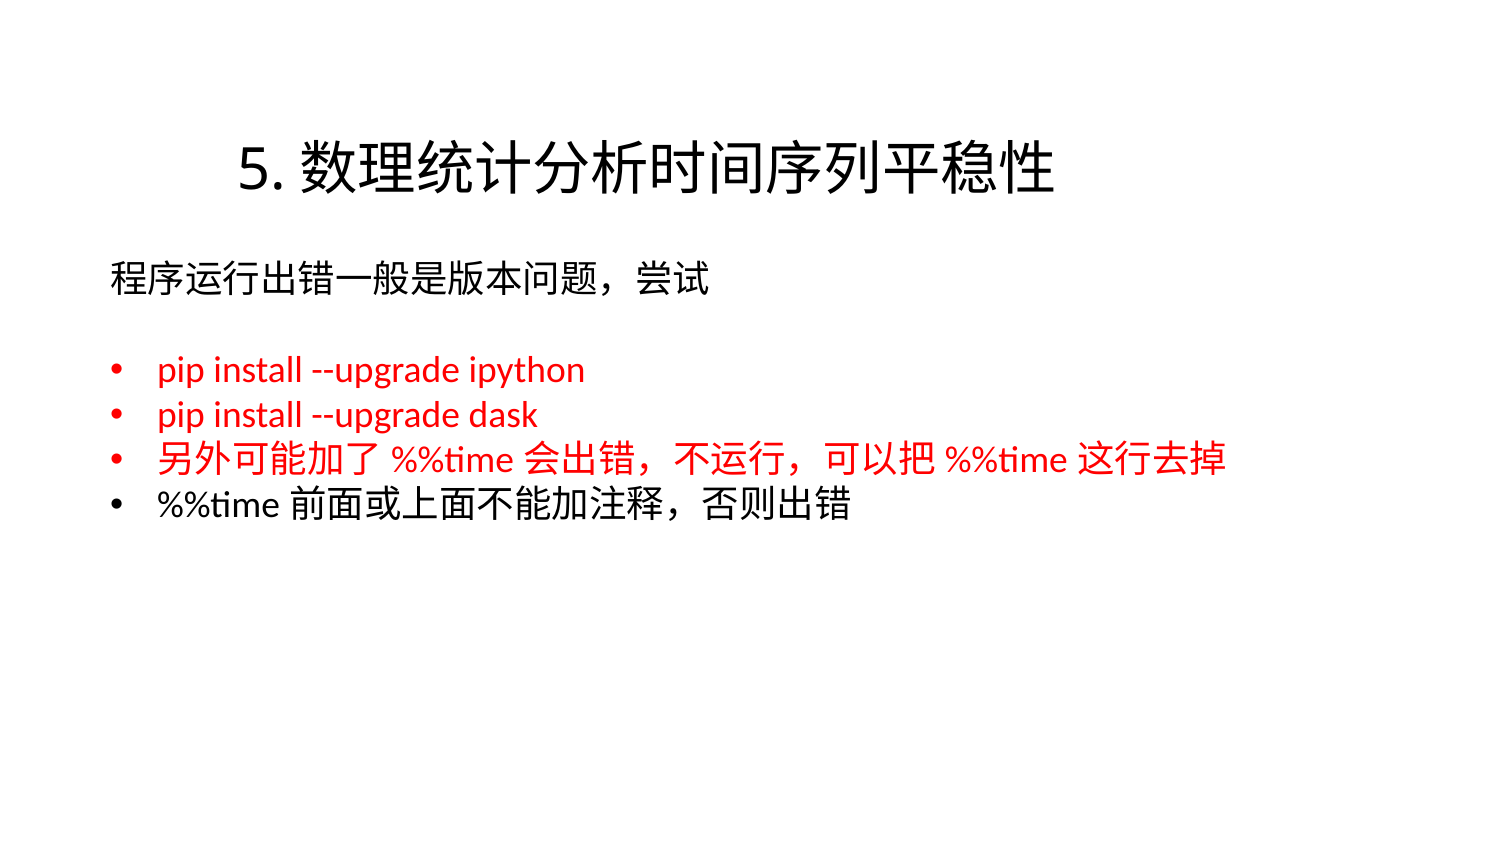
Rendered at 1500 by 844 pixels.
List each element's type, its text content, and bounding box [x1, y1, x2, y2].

title 5.数理统计分析时间序列平稳性 [0, 85, 1294, 249]
text_box 程序运行出错一般是版本问题，尝试 pip install --upgrade ipython pip install --upgrade dask 另外可能加了%%time会出错，不运行，可以把%%time这行去掉 %%time前面或上面不能加注释，否则出错 [95, 248, 1405, 533]
